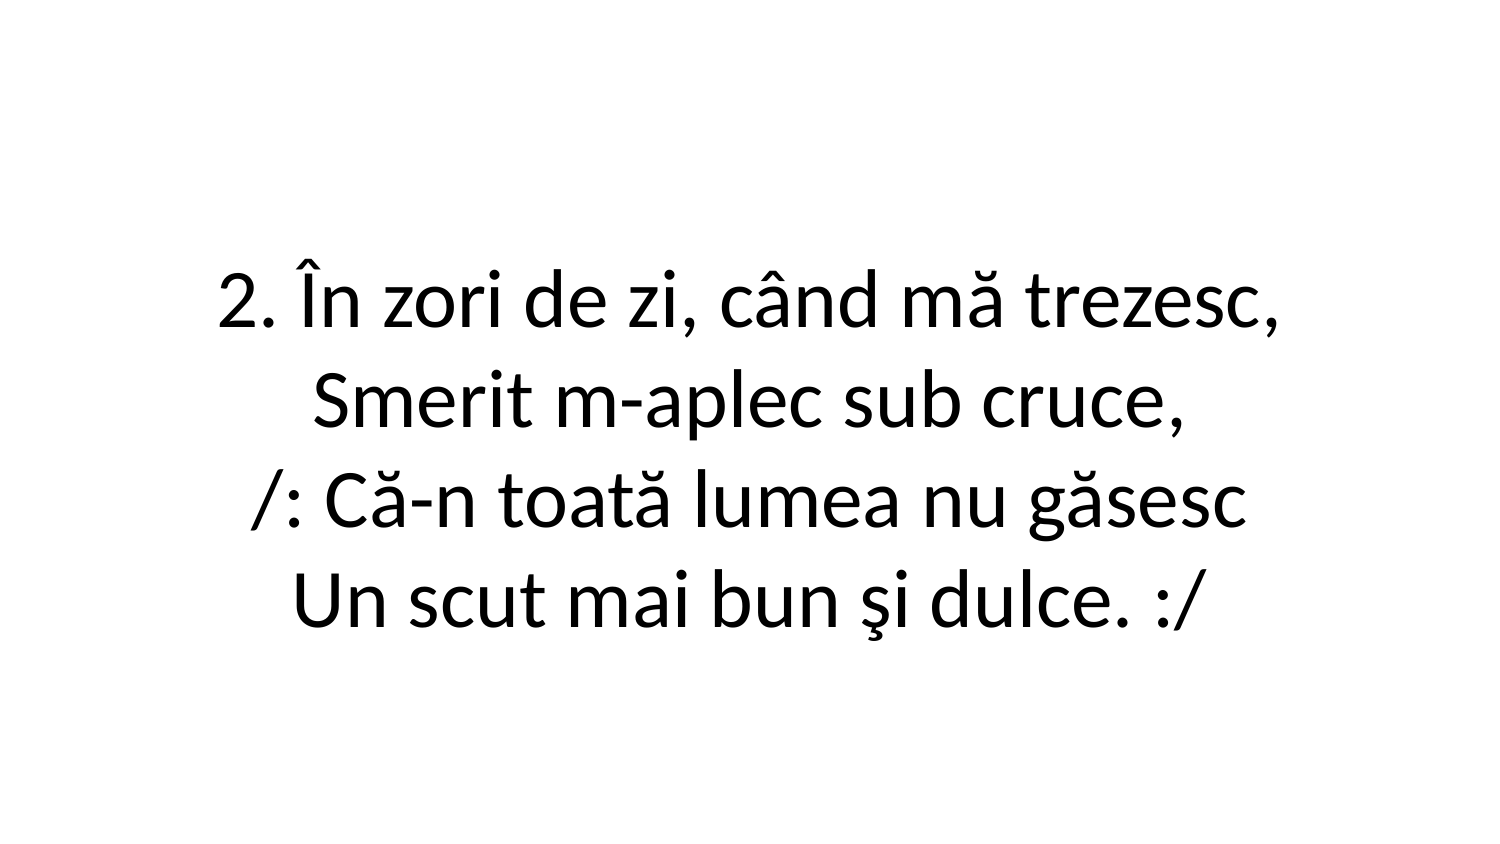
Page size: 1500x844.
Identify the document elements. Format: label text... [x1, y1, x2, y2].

text_box 2. În zori de zi, când mă trezesc, Smerit m-aplec sub cruce, /: Că-n toată lumea nu găsesc Un scut mai bun şi dulce. :/ [201, 192, 1298, 652]
